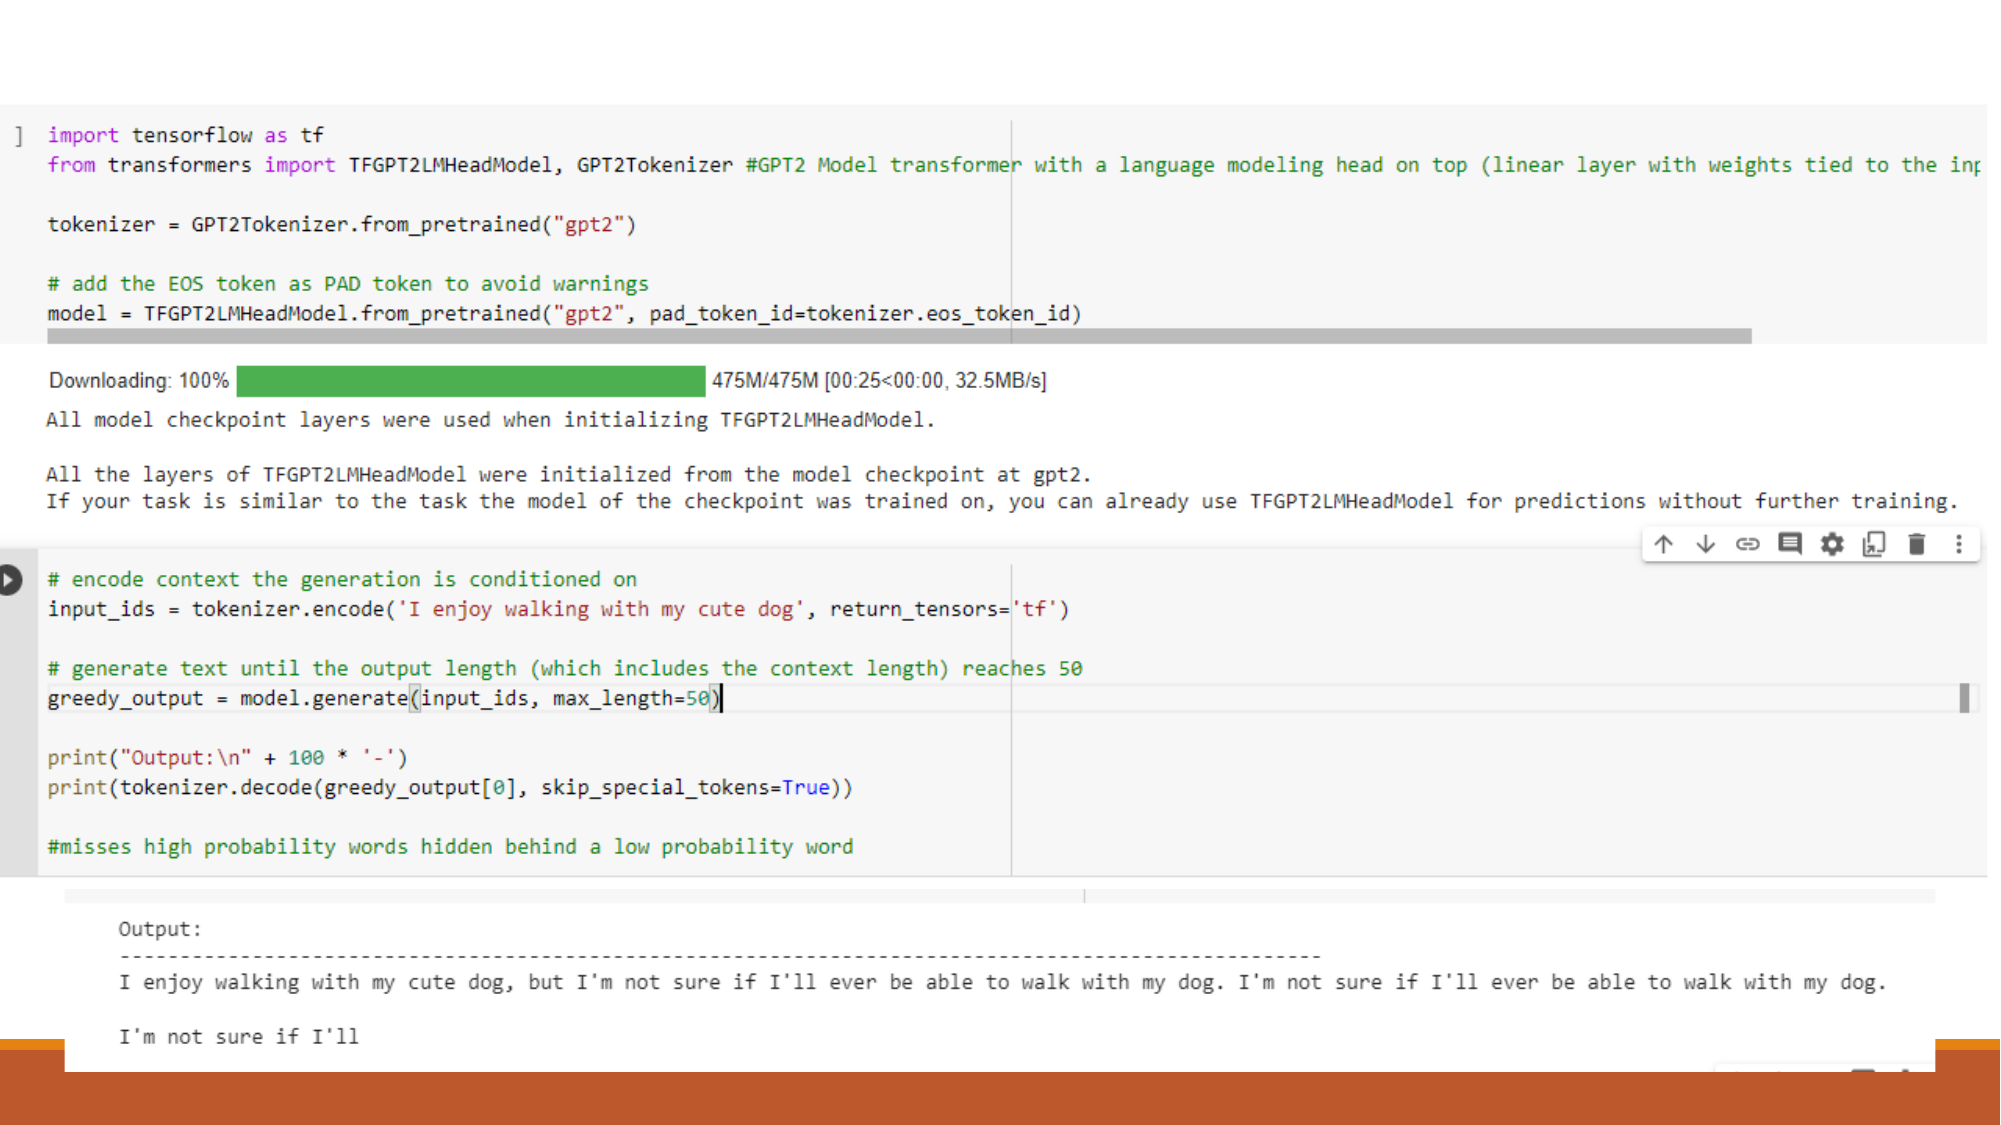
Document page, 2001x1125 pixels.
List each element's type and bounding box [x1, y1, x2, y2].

picture [0, 99, 1988, 882]
picture [64, 889, 1936, 1072]
